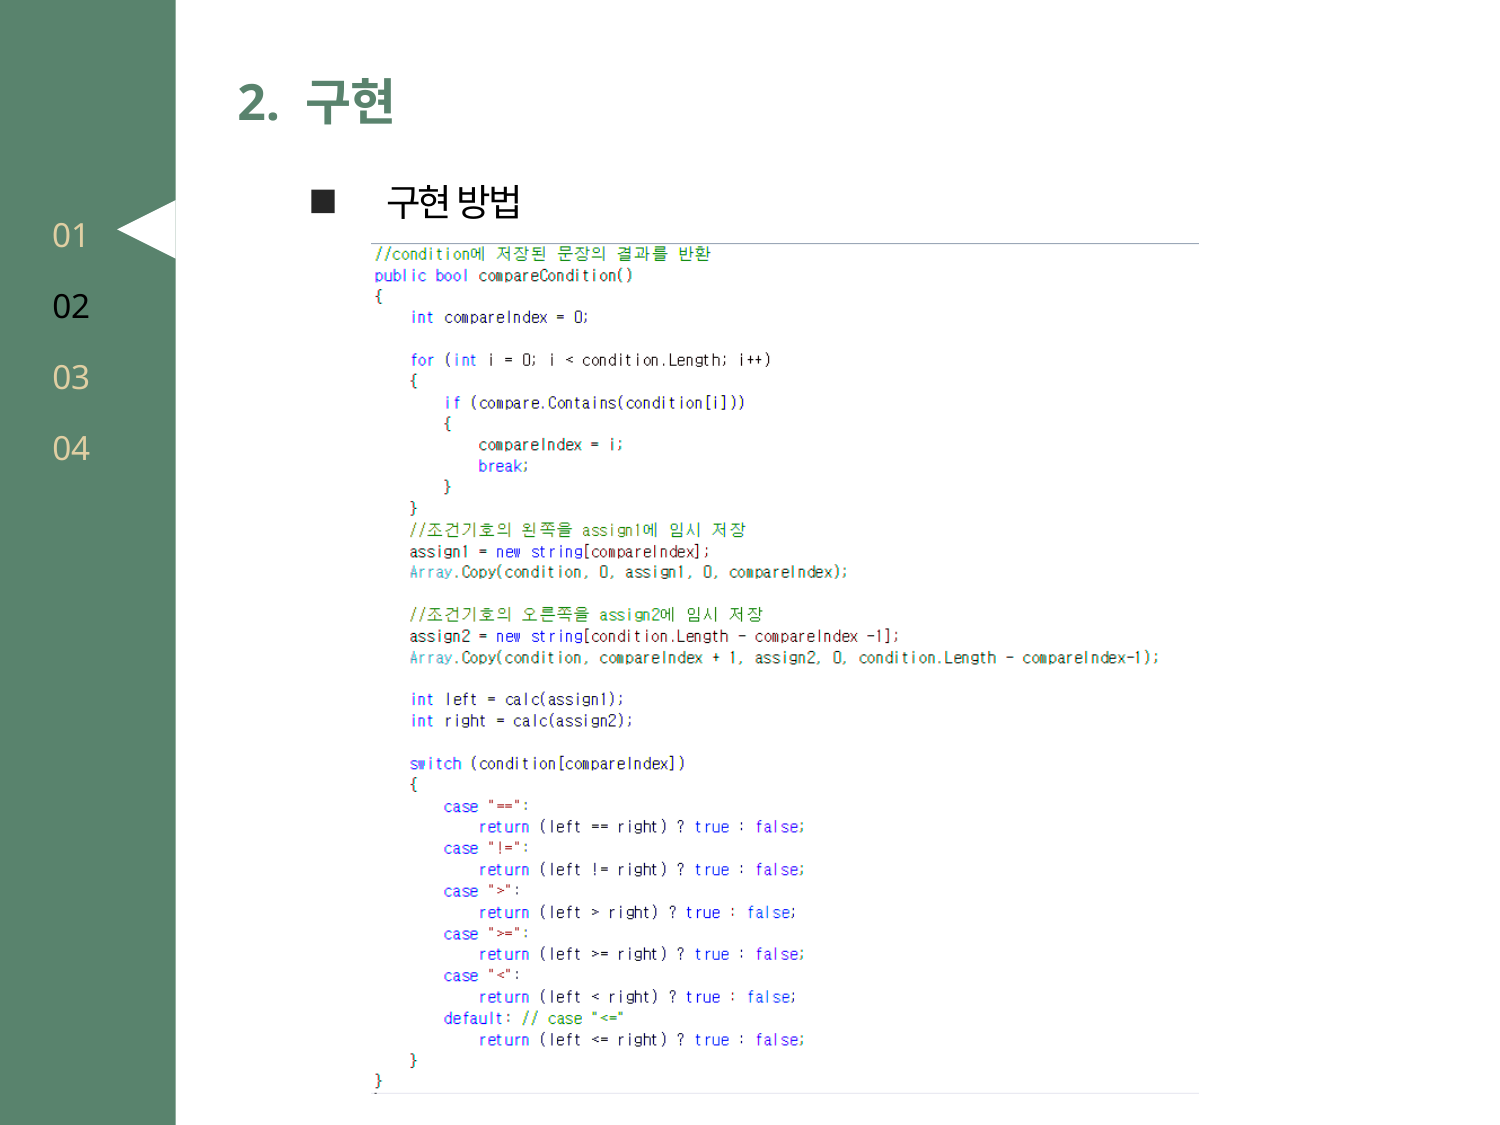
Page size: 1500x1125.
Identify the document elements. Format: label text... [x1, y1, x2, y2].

text_box 03 [37, 348, 112, 404]
picture [371, 243, 1200, 1095]
text_box 01 [37, 206, 127, 262]
text_box [309, 188, 337, 215]
text_box 2. 구현 [222, 63, 610, 138]
text_box 04 [37, 420, 112, 475]
text_box [127, 198, 178, 261]
text_box [0, 0, 178, 1125]
text_box 02 [37, 277, 112, 333]
text_box 구현 방법 [371, 171, 656, 231]
